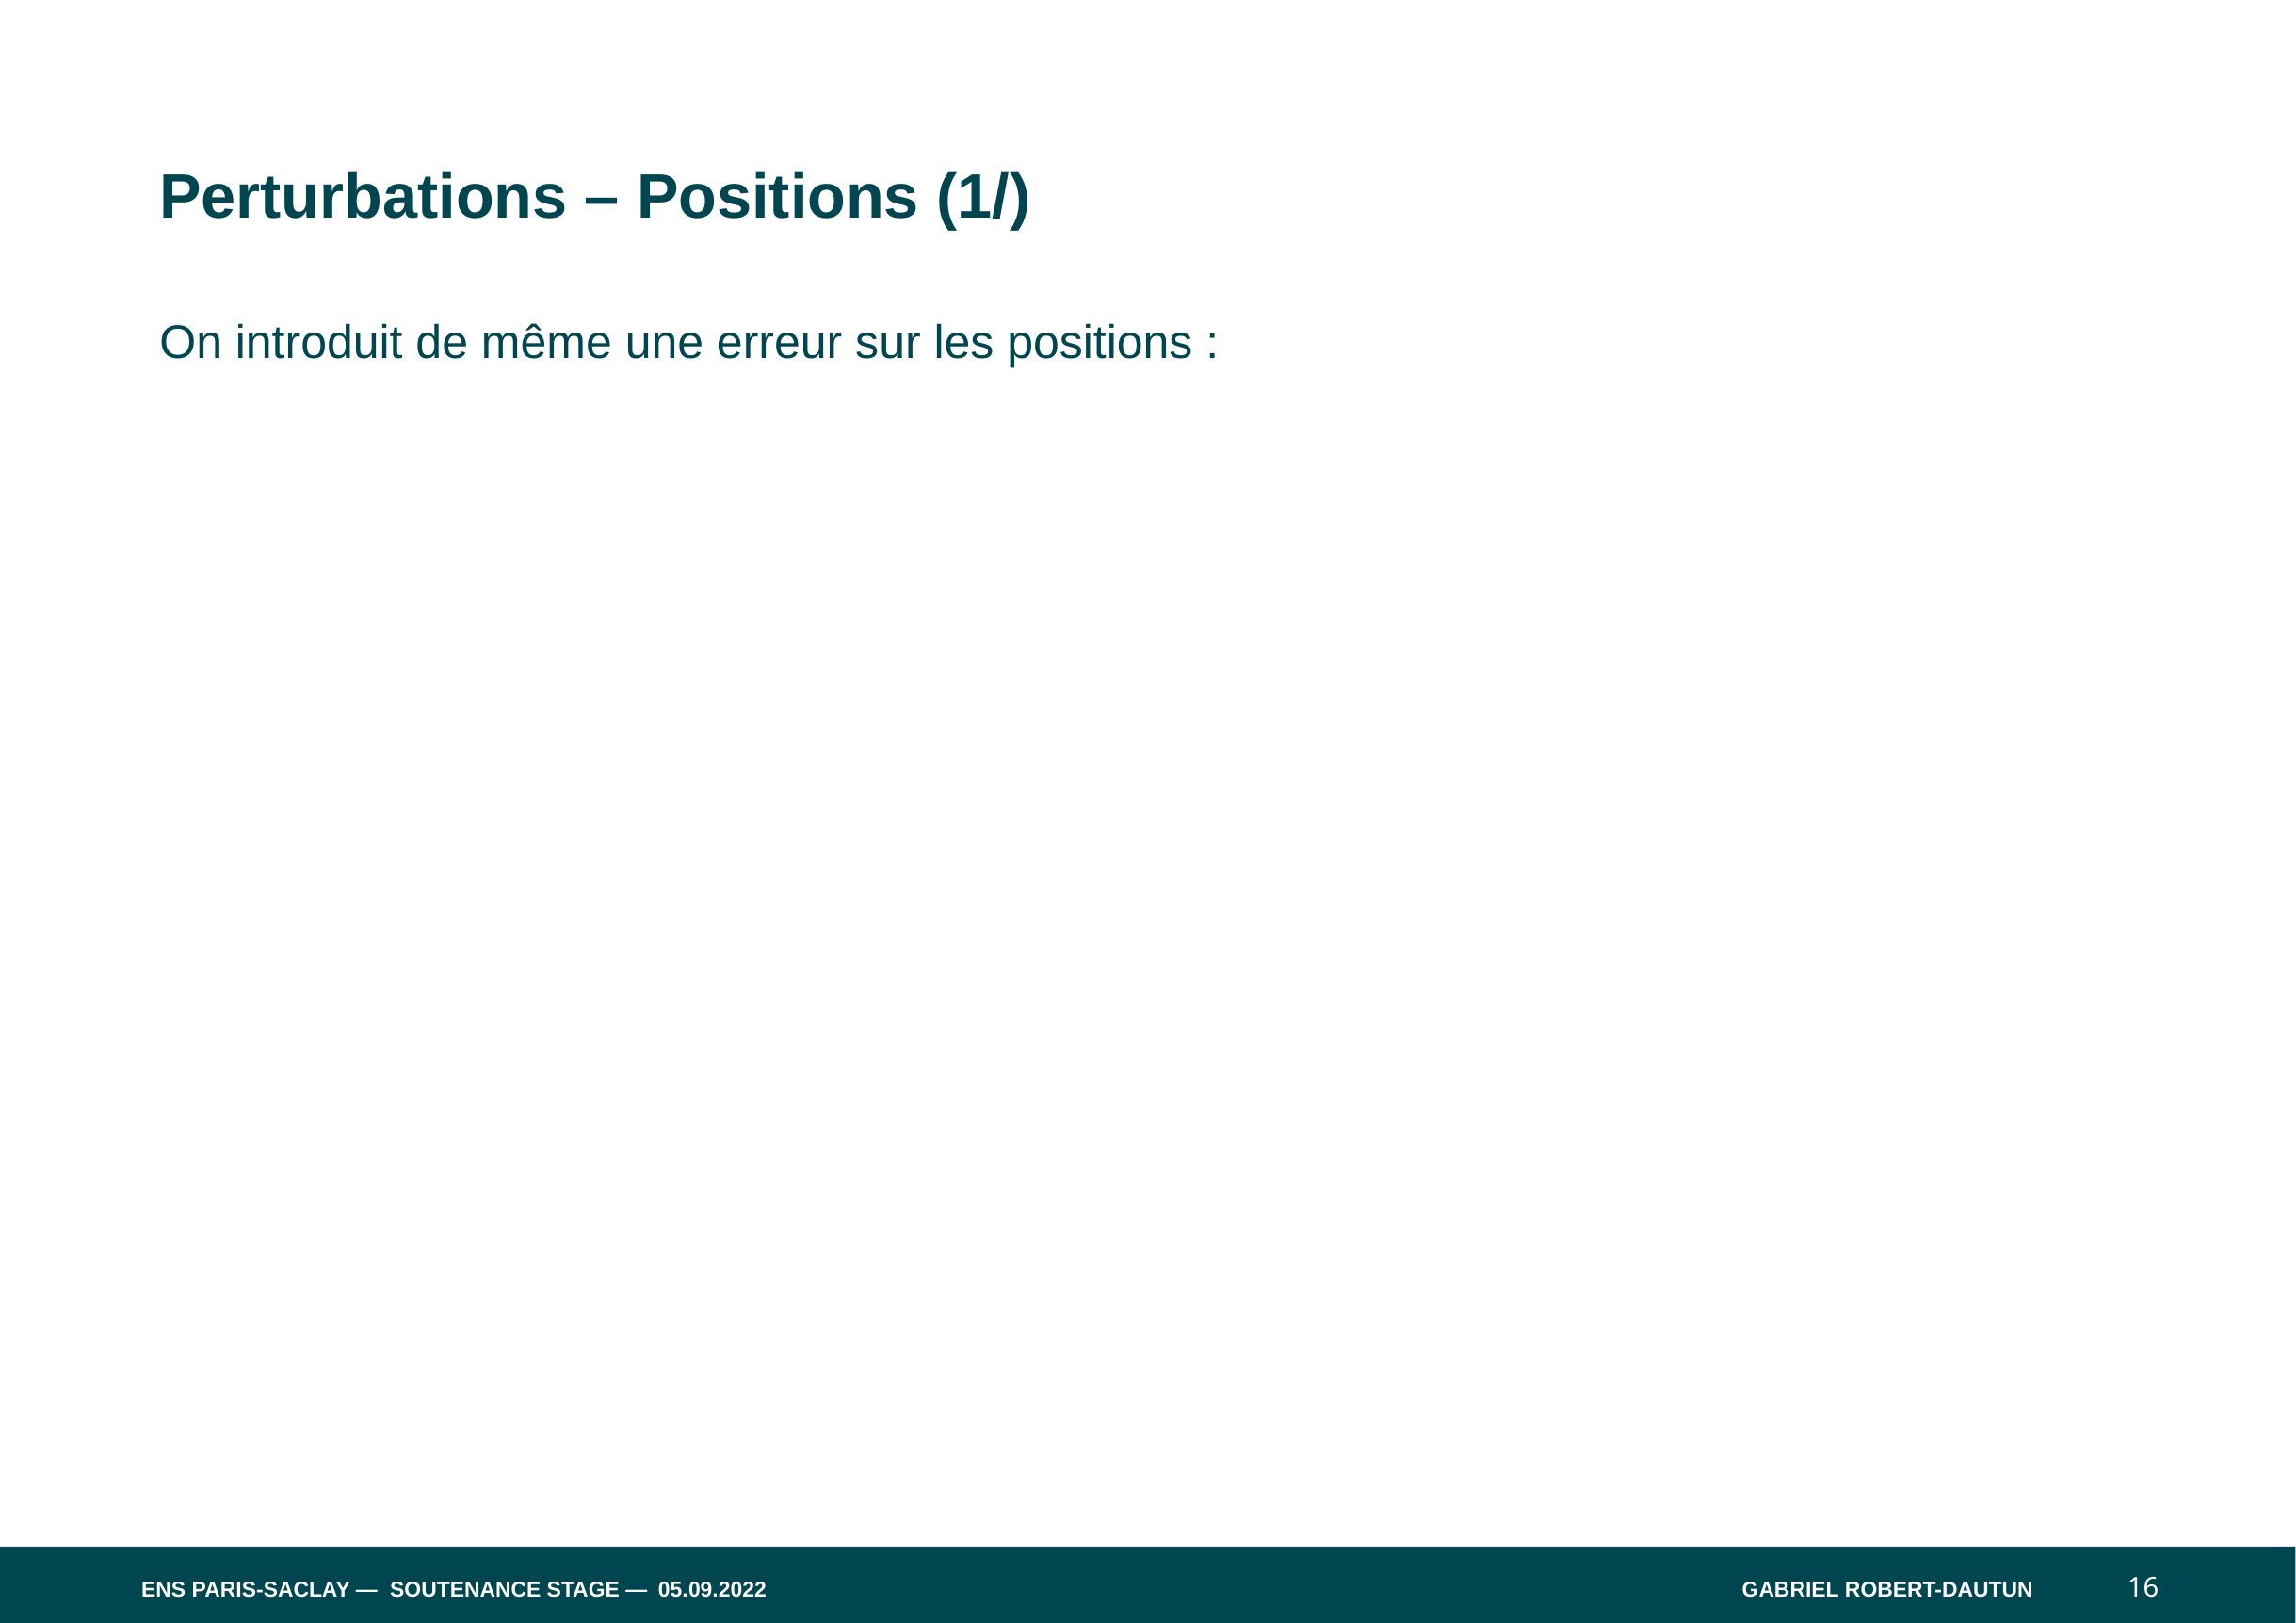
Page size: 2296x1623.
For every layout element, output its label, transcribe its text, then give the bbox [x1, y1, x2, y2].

list On introduit de même une erreur sur les positions : [145, 310, 2128, 1297]
list Perturbations – Positions (1/) [145, 156, 2128, 233]
